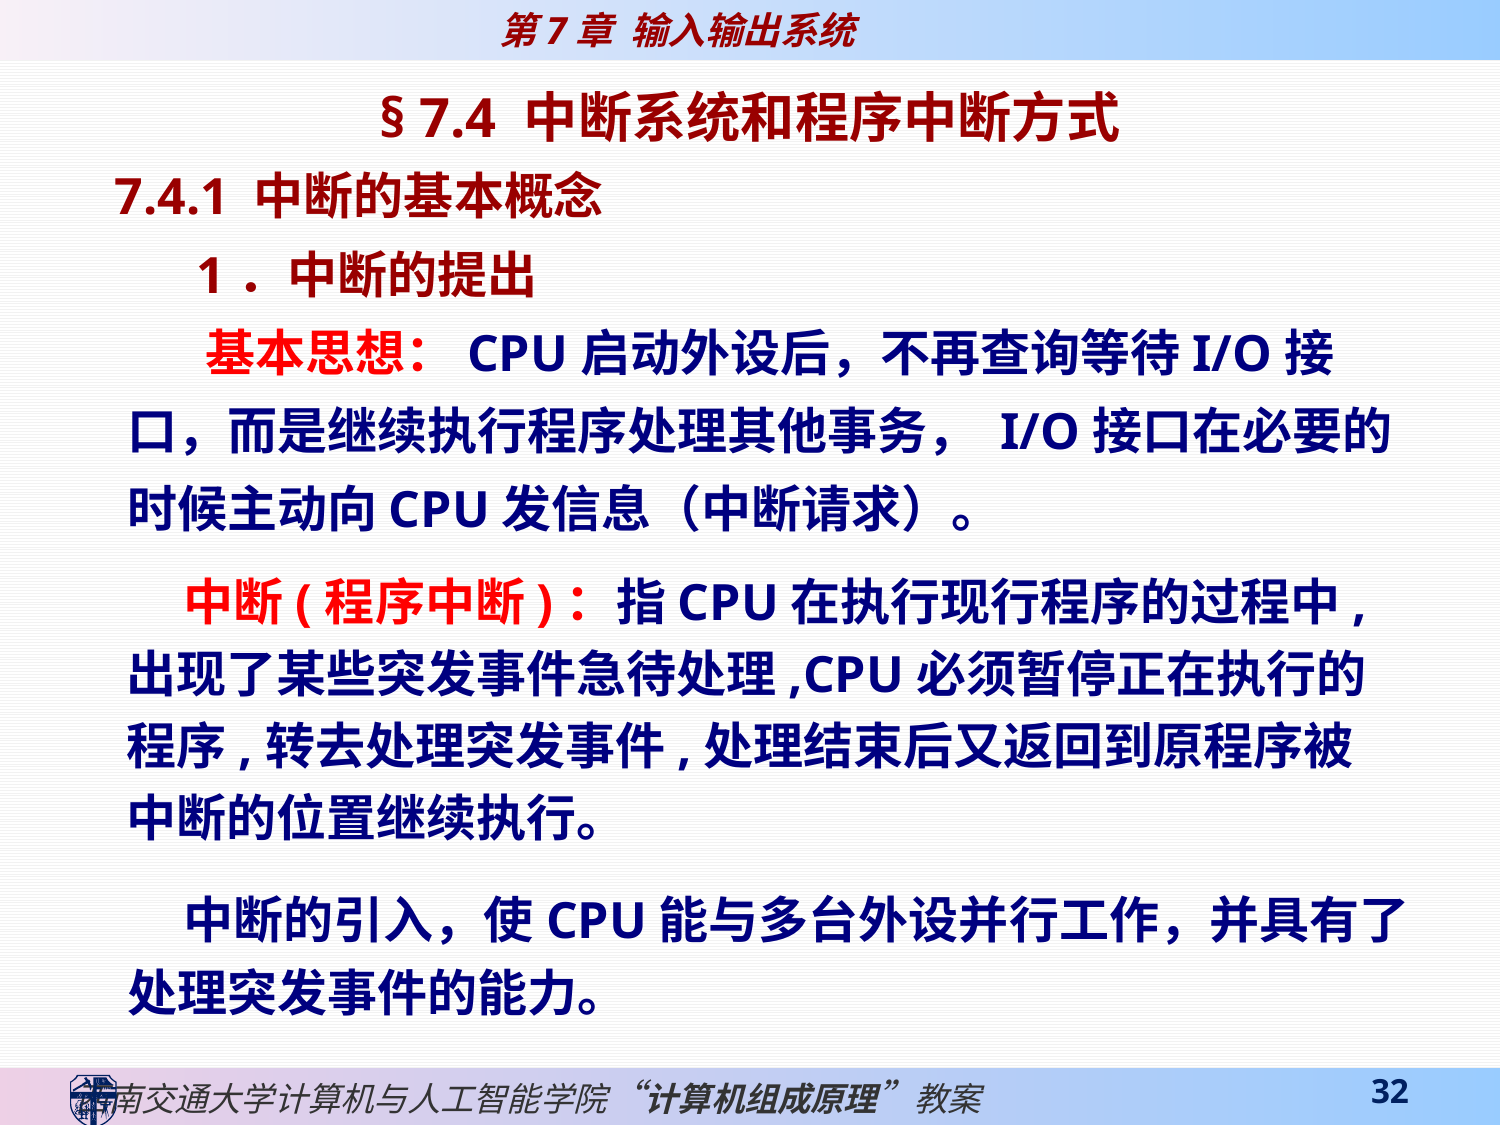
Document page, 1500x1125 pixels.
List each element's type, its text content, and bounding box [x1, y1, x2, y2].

text_box § 7.4 中断系统和程序中断方式 [0, 75, 1500, 148]
text_box 1．中断的提出 基本思想：CPU启动外设后，不再查询等待I/O接口，而是继续执行程序处理其他事务， I/O接口在必要的时候主动向CPU发信息（中断请求）。 [112, 218, 1424, 538]
text_box 中断(程序中断)：指CPU在执行现行程序的过程中,出现了某些突发事件急待处理,CPU必须暂停正在执行的程序,转去处理突发事件,处理结束后又返回到原程序被中断的位置继续执行。 [112, 550, 1412, 854]
text_box 中断的引入，使CPU能与多台外设并行工作，并具有了处理突发事件的能力。 [112, 869, 1436, 1029]
text_box 7.4.1 中断的基本概念 [100, 158, 963, 225]
